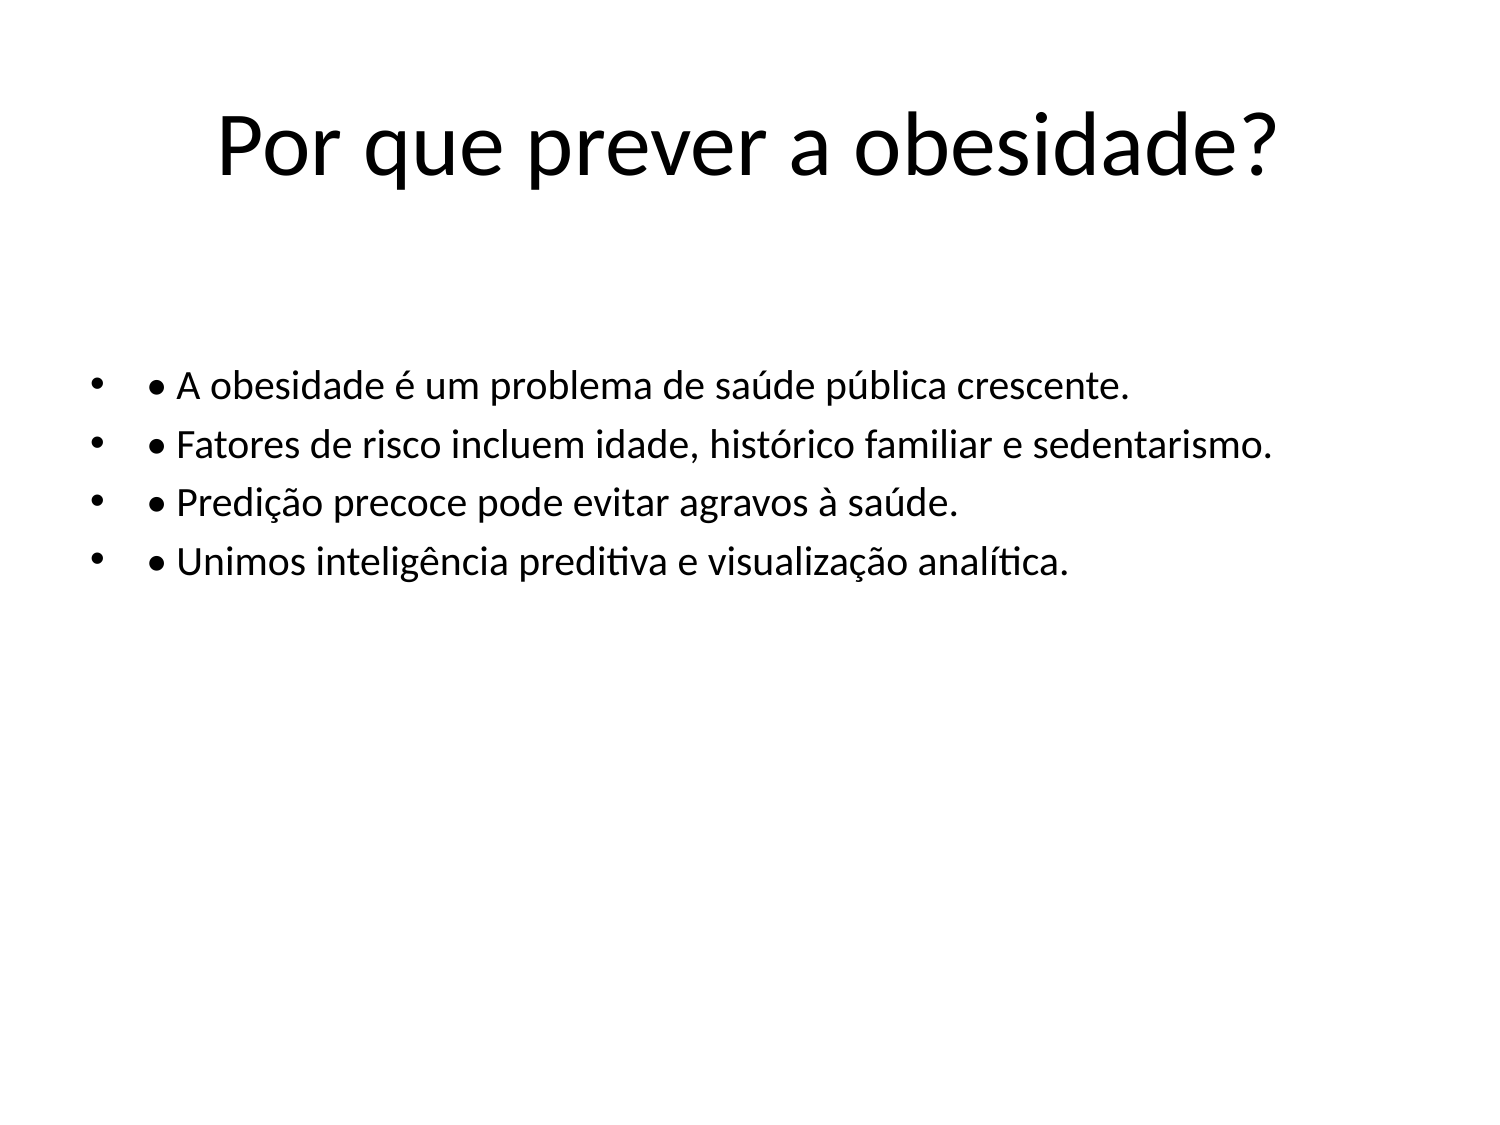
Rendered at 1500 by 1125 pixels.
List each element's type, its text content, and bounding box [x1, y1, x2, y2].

title Por que prever a obesidade? [75, 45, 1425, 233]
list • A obesidade é um problema de saúde pública crescente. • Fatores de risco incluem idade, histórico familiar e sedentarismo. • Predição precoce pode evitar agravos à saúde. • Unimos inteligência preditiva e visualização analítica. [75, 262, 1425, 1005]
